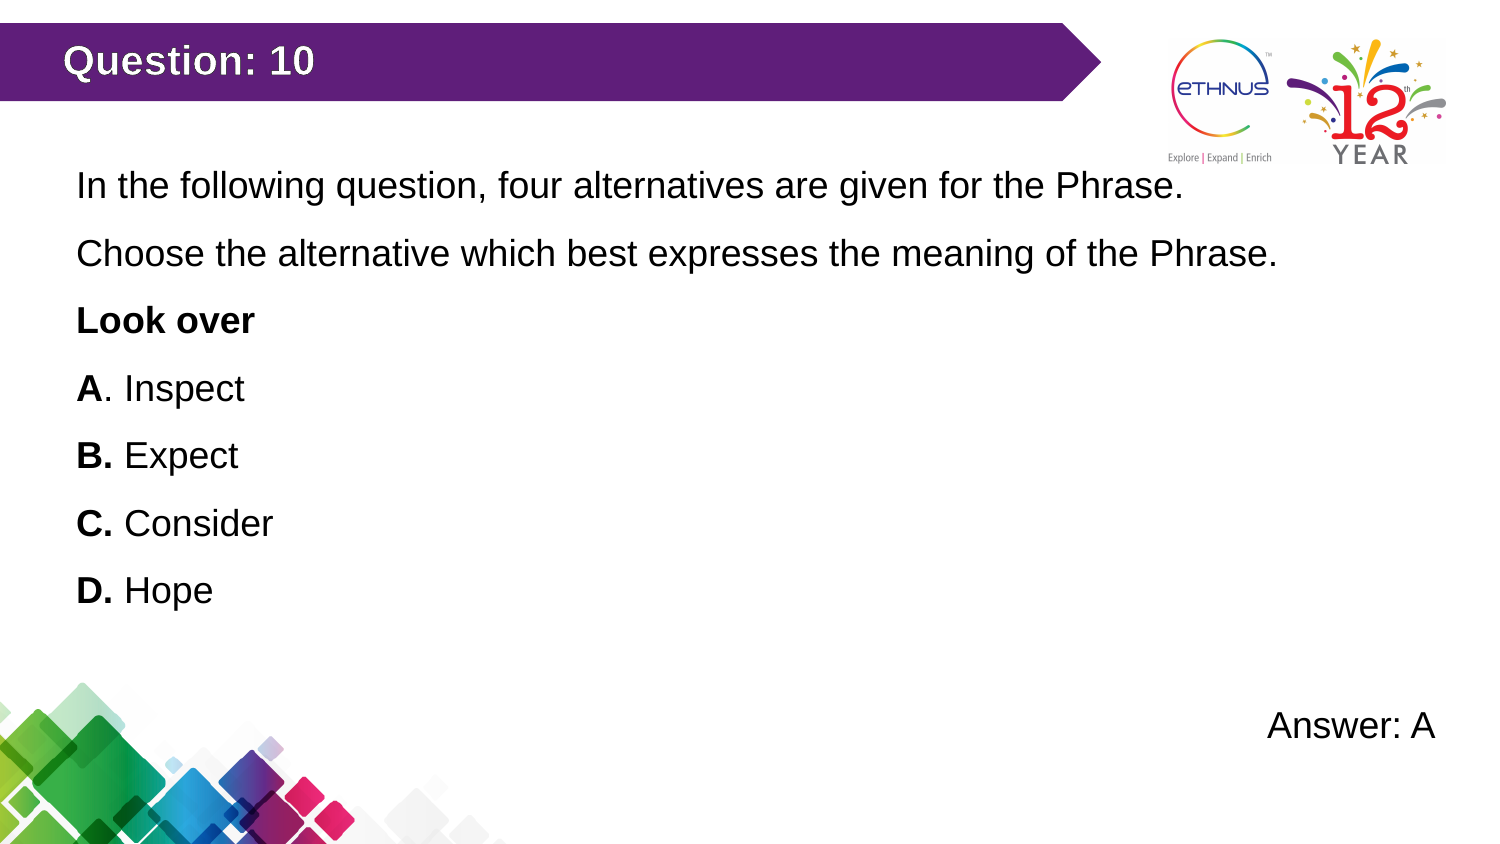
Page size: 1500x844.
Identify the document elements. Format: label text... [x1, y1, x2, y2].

text_box In the following question, four alternatives are given for the Phrase. Choose the alternative which best expresses the meaning of the Phrase. Look over A. Inspect B. Expect C. Consider D. Hope Answer: A [61, 131, 1460, 844]
text_box Question: 10 [0, 25, 575, 91]
picture [0, 667, 732, 844]
text_box [0, 23, 1102, 102]
picture [1167, 38, 1447, 165]
